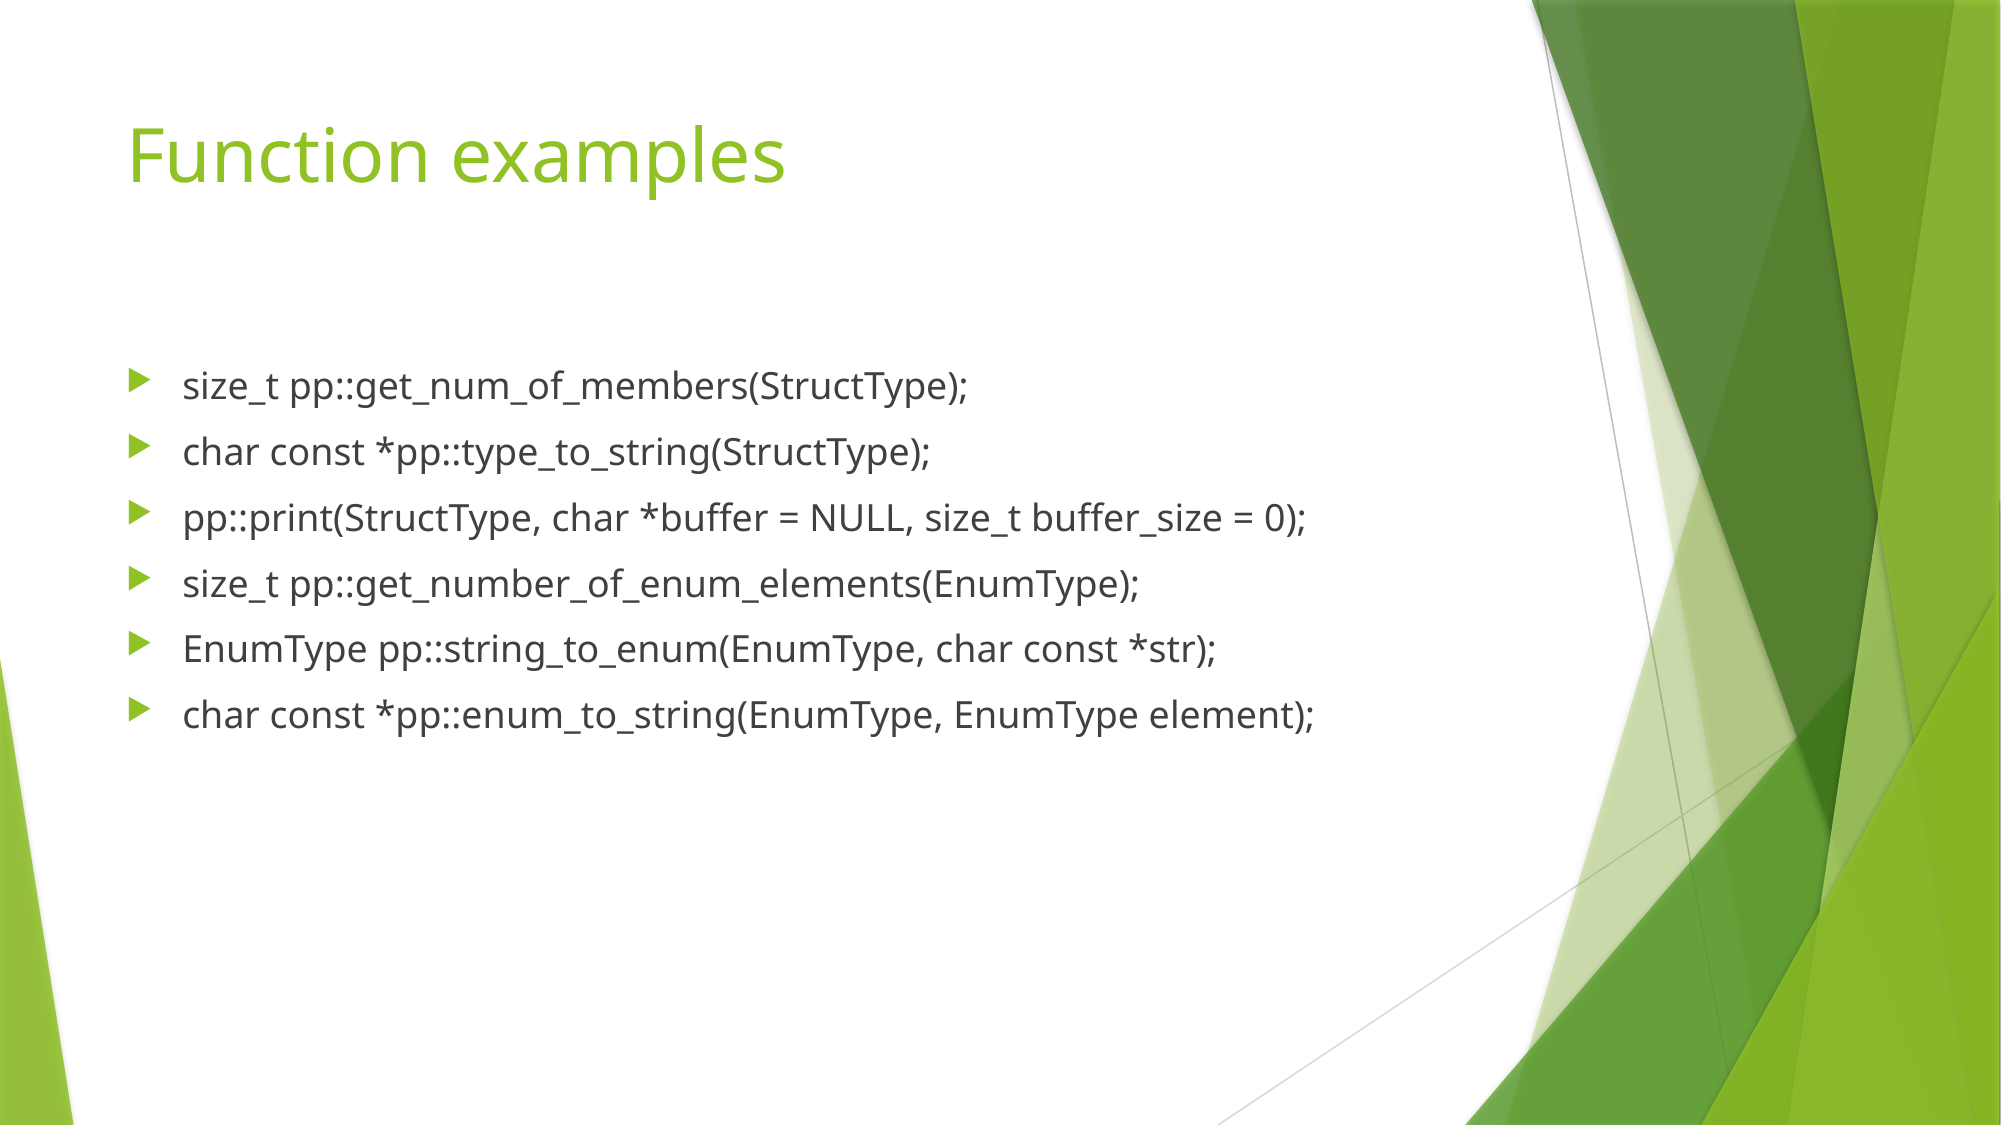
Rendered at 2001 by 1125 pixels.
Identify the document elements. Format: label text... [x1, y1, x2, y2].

title Function examples [111, 99, 1522, 317]
list size_t pp::get_num_of_members(StructType); char const *pp::type_to_string(StructType); pp::print(StructType, char *buffer = NULL, size_t buffer_size = 0); size_t pp::get_number_of_enum_elements(EnumType); EnumType pp::string_to_enum(EnumType, char const *str); char const *pp::enum_to_string(EnumType, EnumType element); [111, 354, 1522, 992]
